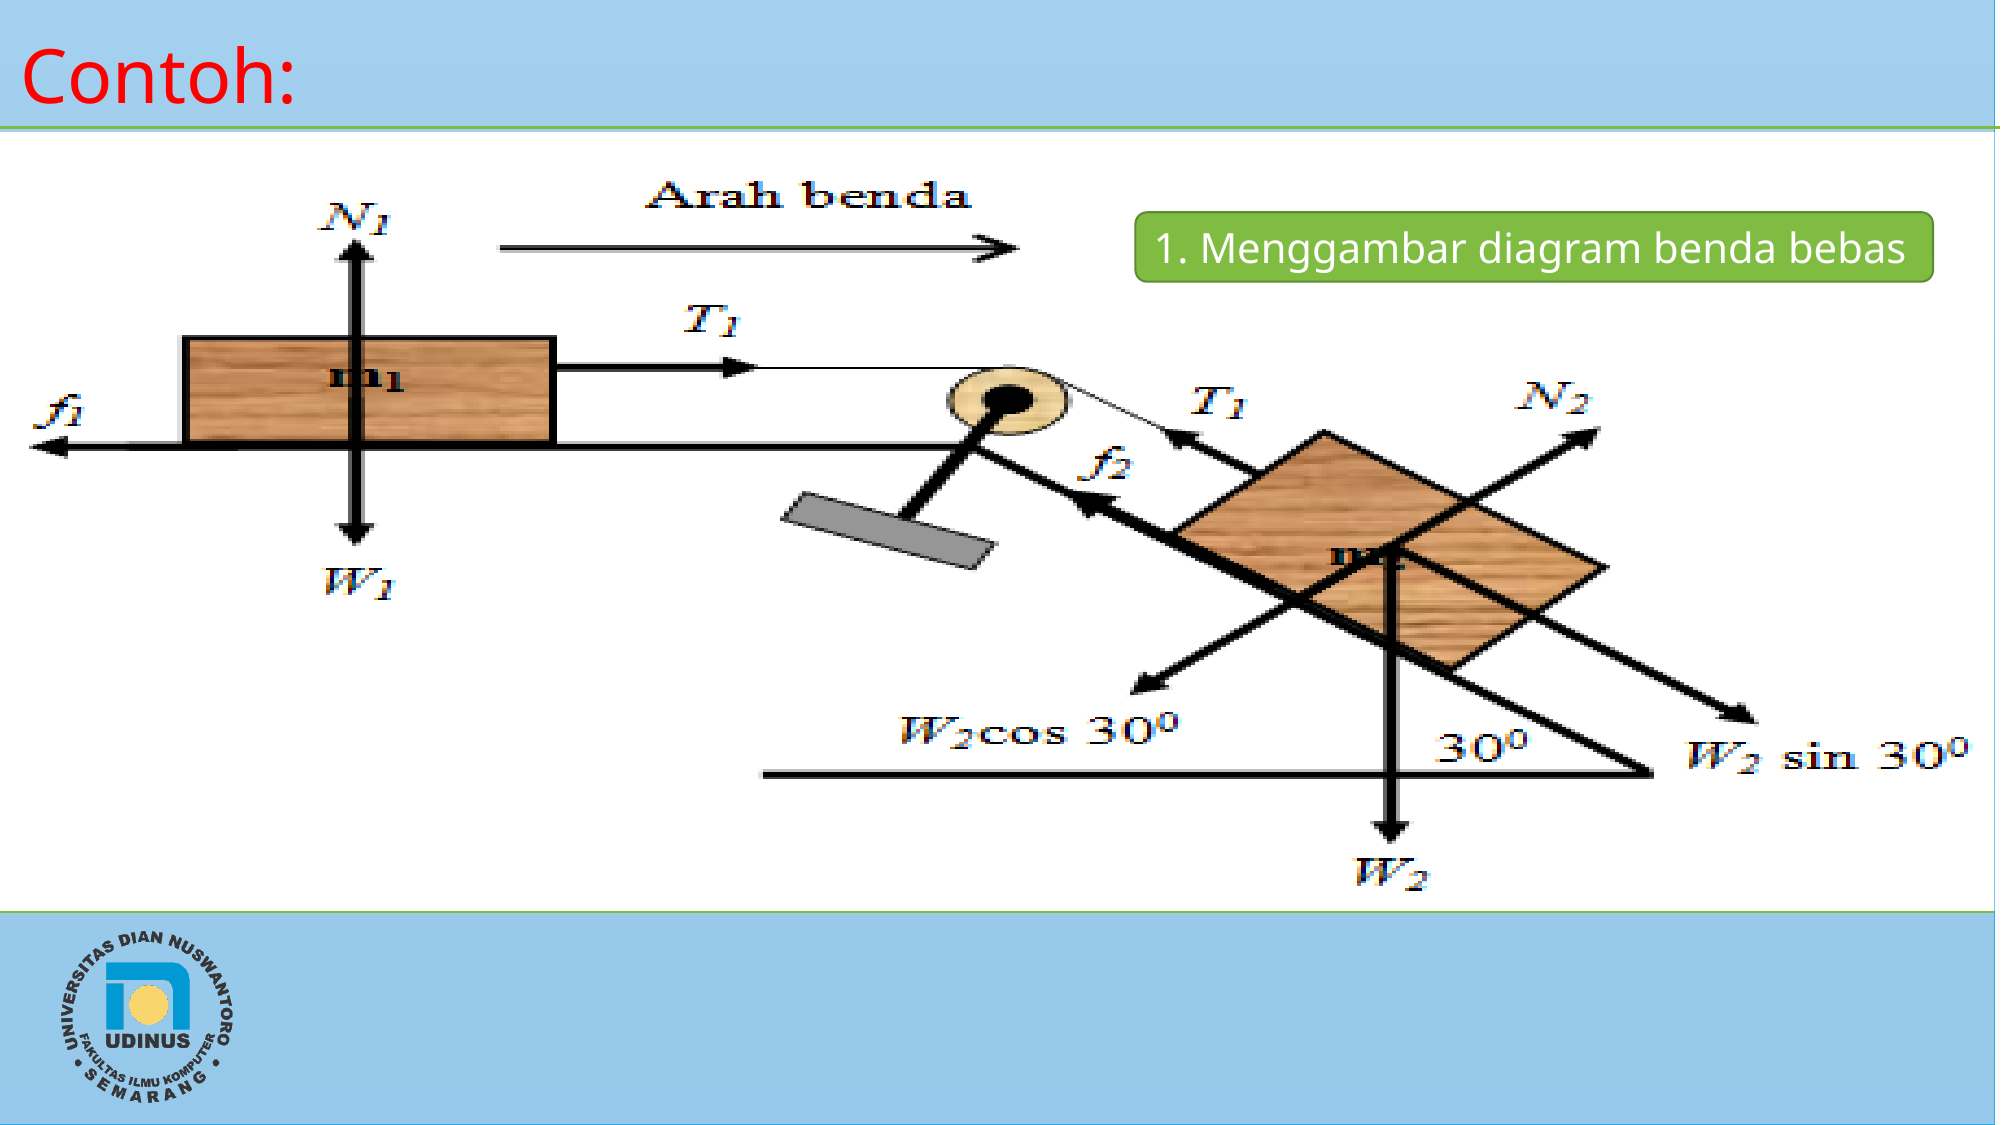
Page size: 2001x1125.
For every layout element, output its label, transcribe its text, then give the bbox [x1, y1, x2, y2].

text_box Contoh: [5, 21, 838, 126]
picture [0, 132, 1995, 1123]
text_box [0, 0, 1995, 126]
text_box [0, 912, 1995, 1125]
